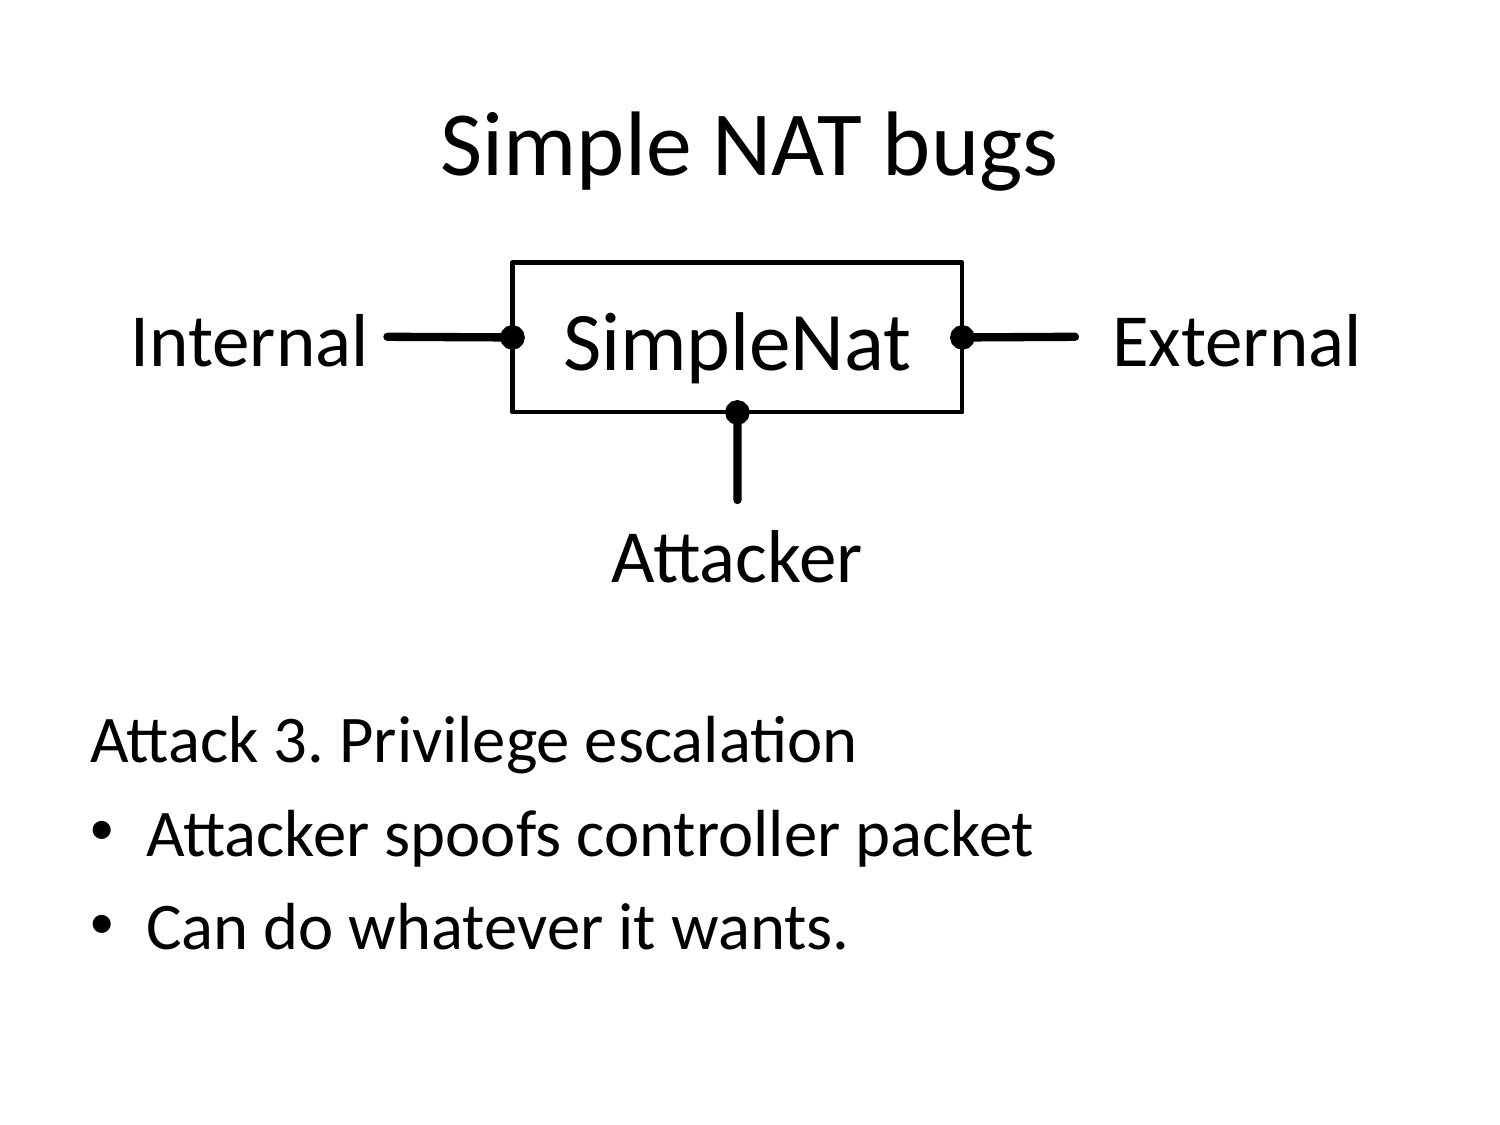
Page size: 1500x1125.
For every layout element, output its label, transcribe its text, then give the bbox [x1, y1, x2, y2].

title Simple NAT bugs [75, 45, 1425, 233]
list Attack 3. Privilege escalation Attacker spoofs controller packet Can do whatever it wants. [75, 688, 1425, 1088]
text_box Internal [112, 284, 388, 390]
text_box Attacker [575, 499, 900, 605]
text_box External [1074, 284, 1400, 390]
text_box SimpleNat [510, 260, 964, 414]
